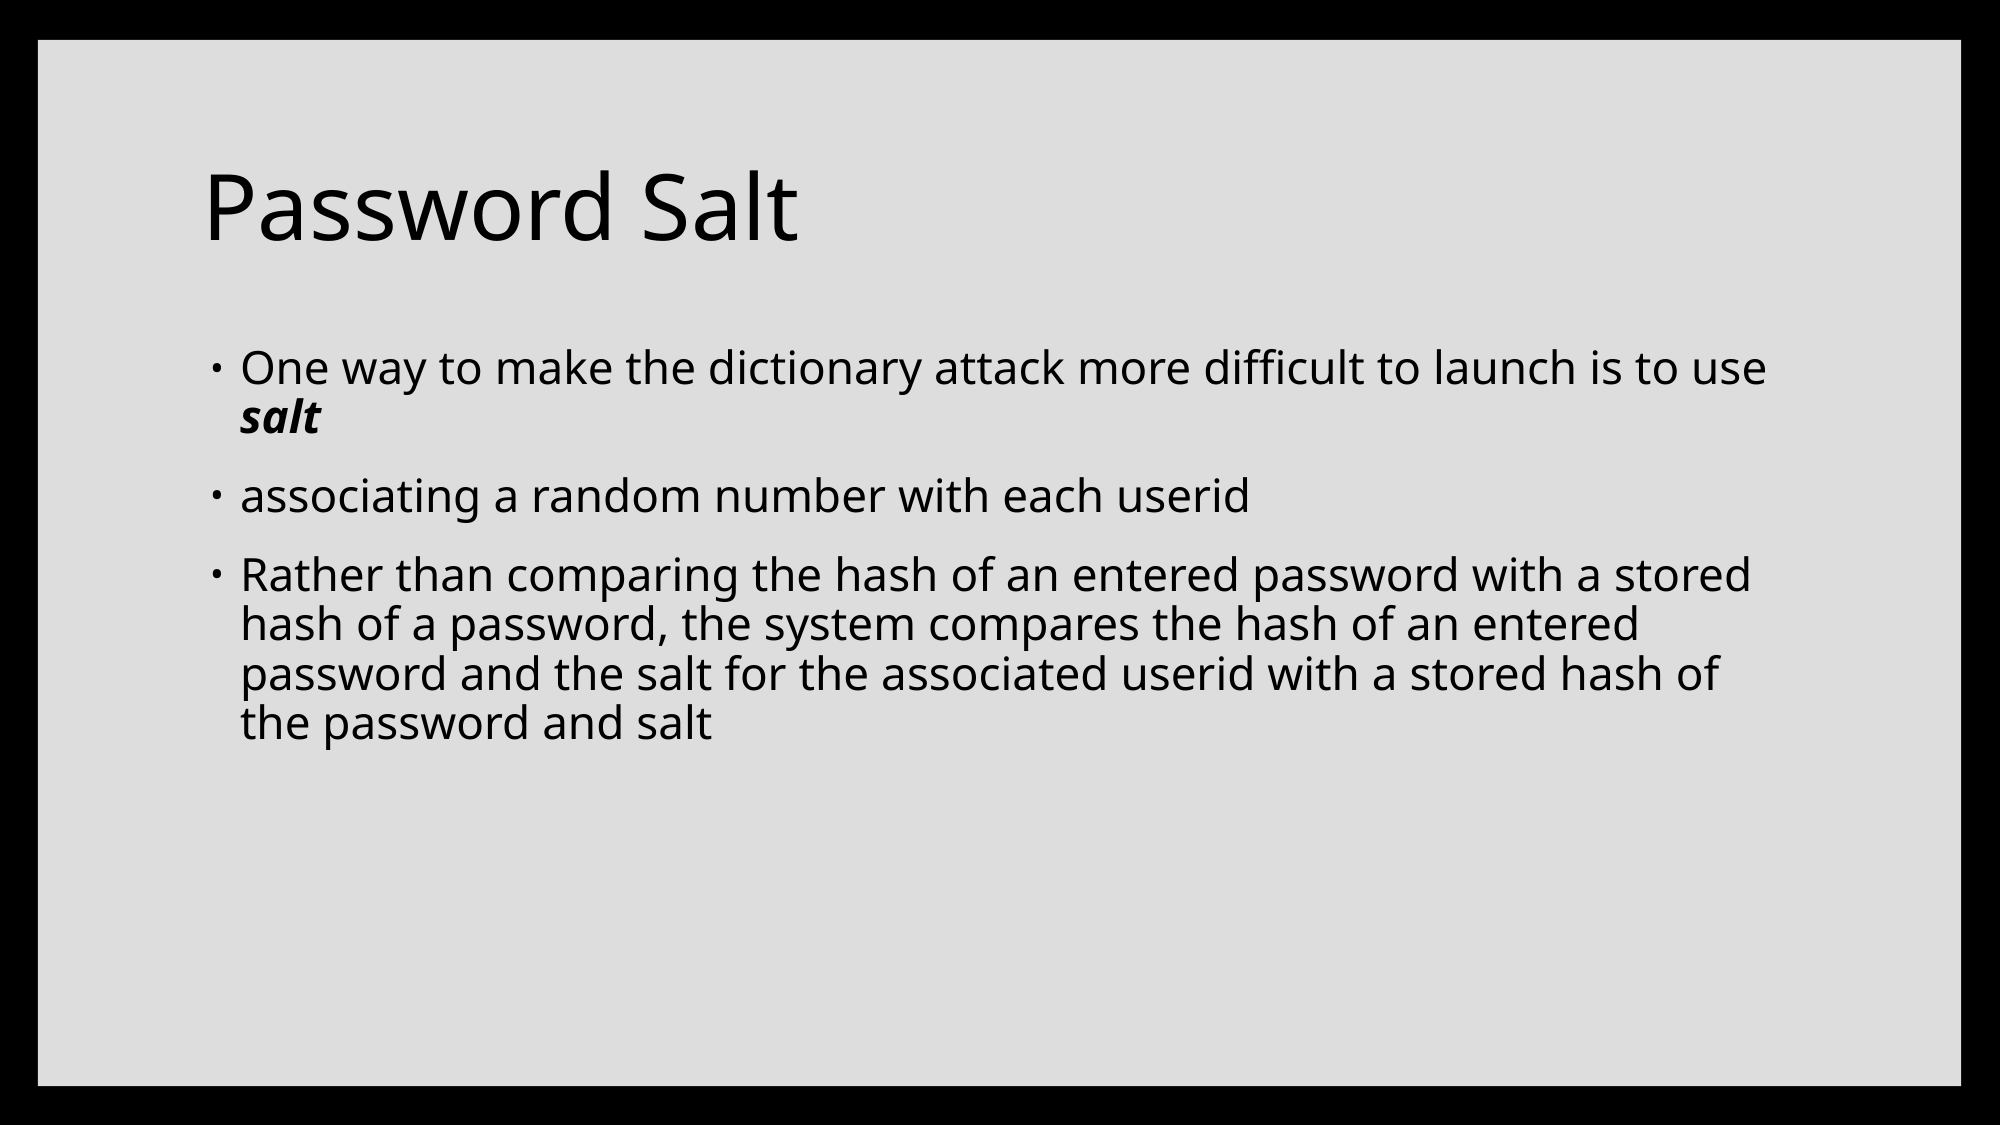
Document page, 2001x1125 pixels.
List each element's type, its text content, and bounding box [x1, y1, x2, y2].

list One way to make the dictionary attack more difficult to launch is to use salt associating a random number with each userid Rather than comparing the hash of an entered password with a stored hash of a password, the system compares the hash of an entered password and the salt for the associated userid with a stored hash of the password and salt [187, 337, 1808, 1000]
title Password Salt [187, 99, 1808, 323]
